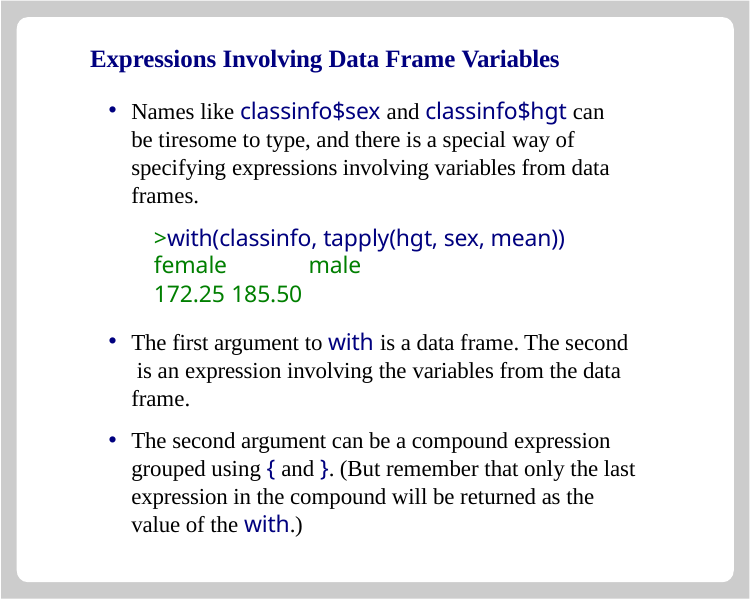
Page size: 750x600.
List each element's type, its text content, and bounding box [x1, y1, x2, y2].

title Expressions Involving Data Frame Variables [87, 40, 566, 144]
text_box Names like classinfo$sex and classinfo$hgt can be tiresome to type, and there is a special way of specifying expressions involving variables from data frames. >with(classinfo, tapply(hgt, sex, mean)) female male 172.25 185.50 The first argument to with is a data frame. The second is an expression involving the variables from the data frame. The second argument can be a compound expression grouped using { and }. (But remember that only the last expression in the compound will be returned as the value of the with.) [106, 94, 644, 538]
